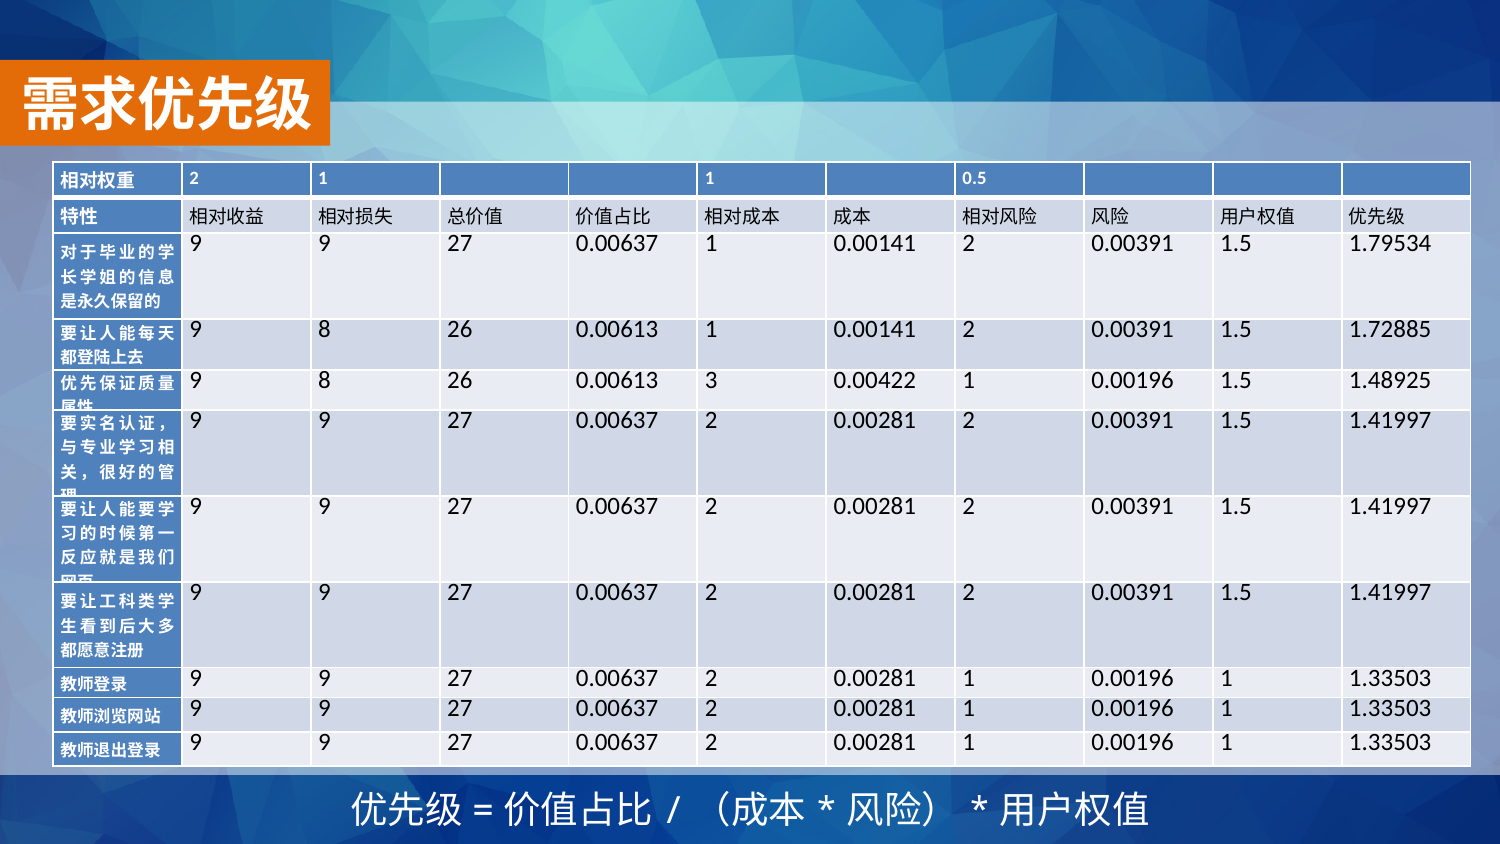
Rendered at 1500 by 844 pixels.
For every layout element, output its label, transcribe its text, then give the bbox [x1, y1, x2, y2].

text_box 需求优先级 [0, 59, 335, 145]
table_cell 0.00196 [1085, 698, 1212, 731]
table_cell 9 [312, 698, 439, 731]
table_cell 9 [312, 411, 439, 495]
table_cell 1.33503 [1343, 733, 1470, 765]
table_cell 3 [698, 371, 825, 409]
table_cell 9 [183, 371, 310, 409]
table_cell 1.5 [1214, 371, 1341, 409]
table_cell 0.00281 [827, 411, 954, 495]
table_cell 1 [956, 371, 1083, 409]
table_cell 2 [698, 668, 825, 697]
table_cell 9 [183, 733, 310, 765]
table_cell 要让人能每天都登陆上去 [54, 320, 181, 369]
table_cell 0.00613 [569, 320, 696, 369]
table_cell 教师登录 [54, 668, 181, 697]
table_cell 用户权值 [1214, 200, 1341, 232]
table_cell 9 [183, 668, 310, 697]
table_cell 教师退出登录 [54, 733, 181, 765]
table_cell 0.00141 [827, 234, 954, 318]
table_cell 0.00637 [569, 234, 696, 318]
table_cell 1.5 [1214, 411, 1341, 495]
table_header 相对权重 [54, 163, 181, 195]
table_cell 2 [698, 497, 825, 581]
table_header [827, 163, 954, 195]
table_cell 2 [956, 583, 1083, 667]
table_cell 2 [956, 497, 1083, 581]
table_header 2 [183, 163, 310, 195]
table_cell 0.00141 [827, 320, 954, 369]
table_cell 27 [441, 497, 568, 581]
table_cell 0.00391 [1085, 497, 1212, 581]
table_cell 总价值 [441, 200, 568, 232]
table_cell 相对损失 [312, 200, 439, 232]
table_cell 1 [698, 320, 825, 369]
table_cell 8 [312, 320, 439, 369]
table_header 1 [698, 163, 825, 195]
table_cell 0.00281 [827, 733, 954, 765]
table_cell 风险 [1085, 200, 1212, 232]
table_cell 相对收益 [183, 200, 310, 232]
table_cell 2 [956, 320, 1083, 369]
table_cell 0.00196 [1085, 733, 1212, 765]
table_cell 0.00637 [569, 583, 696, 667]
table_cell 相对成本 [698, 200, 825, 232]
table_cell 9 [312, 733, 439, 765]
table_header 1 [312, 163, 439, 195]
table_cell 27 [441, 698, 568, 731]
table_cell 1.72885 [1343, 320, 1470, 369]
table_cell 对于毕业的学长学姐的信息是永久保留的 [54, 234, 181, 318]
table_cell 价值占比 [569, 200, 696, 232]
table_header [569, 163, 696, 195]
text_box [0, 101, 1500, 775]
table_cell 0.00196 [1085, 668, 1212, 697]
table_cell 9 [183, 583, 310, 667]
table_cell 1.33503 [1343, 698, 1470, 731]
table_cell 0.00281 [827, 668, 954, 697]
table_cell 1 [1214, 733, 1341, 765]
table_cell 优先级 [1343, 200, 1470, 232]
table_cell 9 [183, 698, 310, 731]
table_cell 1 [698, 234, 825, 318]
table_header [441, 163, 568, 195]
table_cell 27 [441, 583, 568, 667]
table_cell 1 [956, 733, 1083, 765]
table_cell 1.5 [1214, 234, 1341, 318]
table_cell 相对风险 [956, 200, 1083, 232]
table_cell 要让工科类学生看到后大多都愿意注册 [54, 583, 181, 667]
table_cell 8 [312, 371, 439, 409]
table_cell 要实名认证，与专业学习相关，很好的管理 [54, 411, 181, 495]
table_cell 0.00637 [569, 497, 696, 581]
table_cell 成本 [827, 200, 954, 232]
table_header [1343, 163, 1470, 195]
table_header [1085, 163, 1212, 195]
table_cell 1.48925 [1343, 371, 1470, 409]
table_cell 0.00637 [569, 698, 696, 731]
table_cell 2 [698, 583, 825, 667]
table_cell 27 [441, 234, 568, 318]
table_cell 1 [1214, 668, 1341, 697]
table_cell 9 [183, 234, 310, 318]
table_cell 优先保证质量属性 [54, 371, 181, 409]
table_header 0.5 [956, 163, 1083, 195]
table_cell 9 [312, 668, 439, 697]
table_cell 0.00281 [827, 497, 954, 581]
table_cell 0.00196 [1085, 371, 1212, 409]
table_cell 1.33503 [1343, 668, 1470, 697]
table_cell 2 [956, 234, 1083, 318]
table_cell 0.00391 [1085, 320, 1212, 369]
table_cell 1.79534 [1343, 234, 1470, 318]
table_header [1214, 163, 1341, 195]
table_cell 1 [956, 698, 1083, 731]
table_cell 26 [441, 320, 568, 369]
table_cell 27 [441, 411, 568, 495]
table_cell 1.5 [1214, 320, 1341, 369]
table_cell 1.5 [1214, 583, 1341, 667]
table_cell 26 [441, 371, 568, 409]
picture [0, 0, 1500, 101]
table_cell 9 [183, 320, 310, 369]
table_cell 要让人能要学习的时候第一反应就是我们网页 [54, 497, 181, 581]
text_box 优先级=价值占比/（成本*风险）*用户权值 [335, 779, 1165, 839]
table_cell 2 [956, 411, 1083, 495]
table_cell 1.41997 [1343, 497, 1470, 581]
table_cell 27 [441, 668, 568, 697]
picture [0, 775, 1500, 844]
table_cell 9 [183, 497, 310, 581]
table_cell 1 [1214, 698, 1341, 731]
table_cell 2 [698, 411, 825, 495]
table_cell 特性 [54, 200, 181, 232]
table_cell 0.00637 [569, 668, 696, 697]
table_cell 0.00637 [569, 733, 696, 765]
table_cell 1.41997 [1343, 583, 1470, 667]
table_cell 9 [312, 234, 439, 318]
table_cell 9 [312, 583, 439, 667]
table_cell 2 [698, 698, 825, 731]
table_cell 0.00422 [827, 371, 954, 409]
table_cell 0.00391 [1085, 411, 1212, 495]
table_cell 1 [956, 668, 1083, 697]
table_cell 9 [312, 497, 439, 581]
table_cell 1.41997 [1343, 411, 1470, 495]
table_cell 2 [698, 733, 825, 765]
table_cell 9 [183, 411, 310, 495]
table_cell 0.00637 [569, 411, 696, 495]
table_cell 教师浏览网站 [54, 698, 181, 731]
table_cell 27 [441, 733, 568, 765]
table_cell 0.00391 [1085, 234, 1212, 318]
table_cell 0.00281 [827, 583, 954, 667]
table_cell 0.00613 [569, 371, 696, 409]
table_cell 0.00391 [1085, 583, 1212, 667]
table_cell 0.00281 [827, 698, 954, 731]
table_cell 1.5 [1214, 497, 1341, 581]
